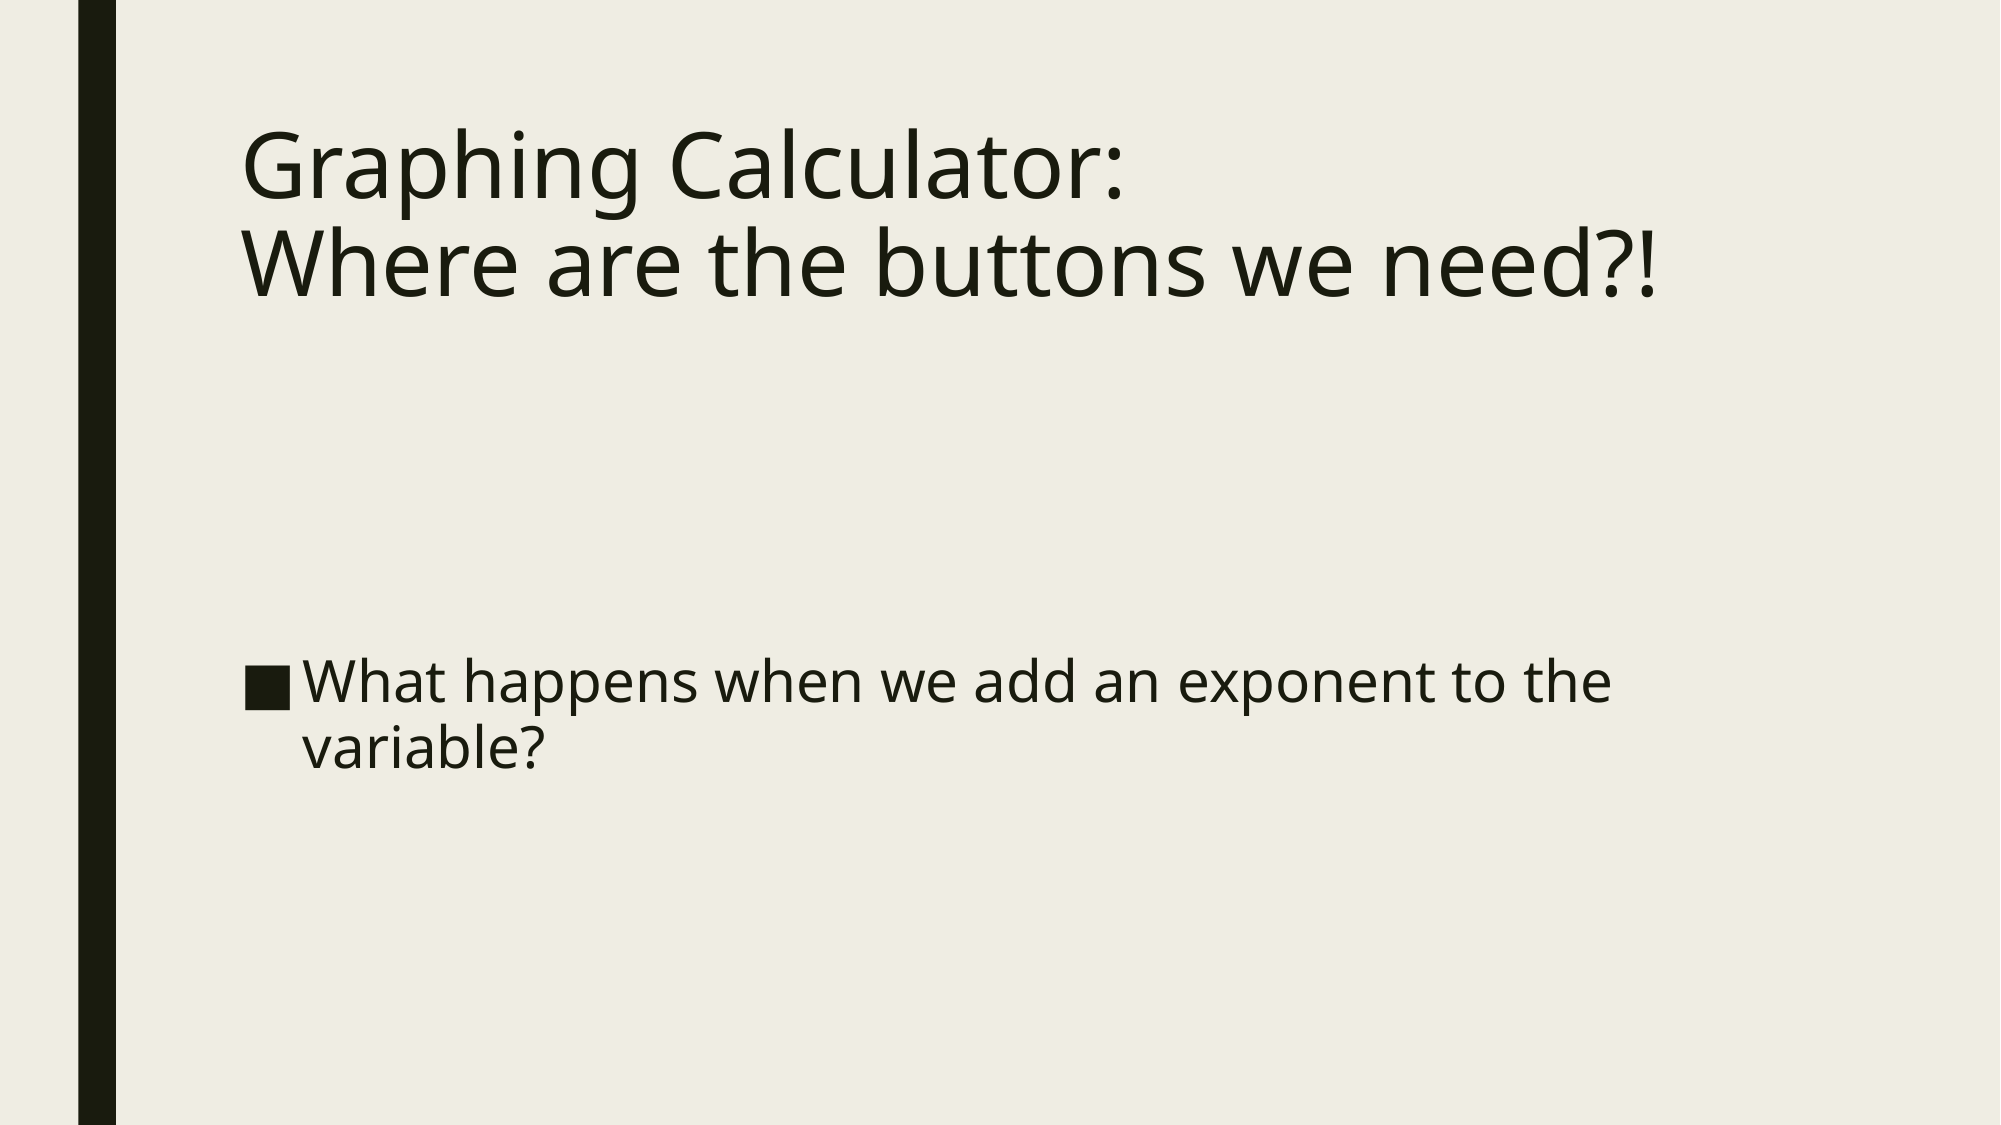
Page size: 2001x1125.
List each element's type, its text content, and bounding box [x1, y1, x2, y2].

title Graphing Calculator: Where are the buttons we need?! [225, 112, 1800, 357]
